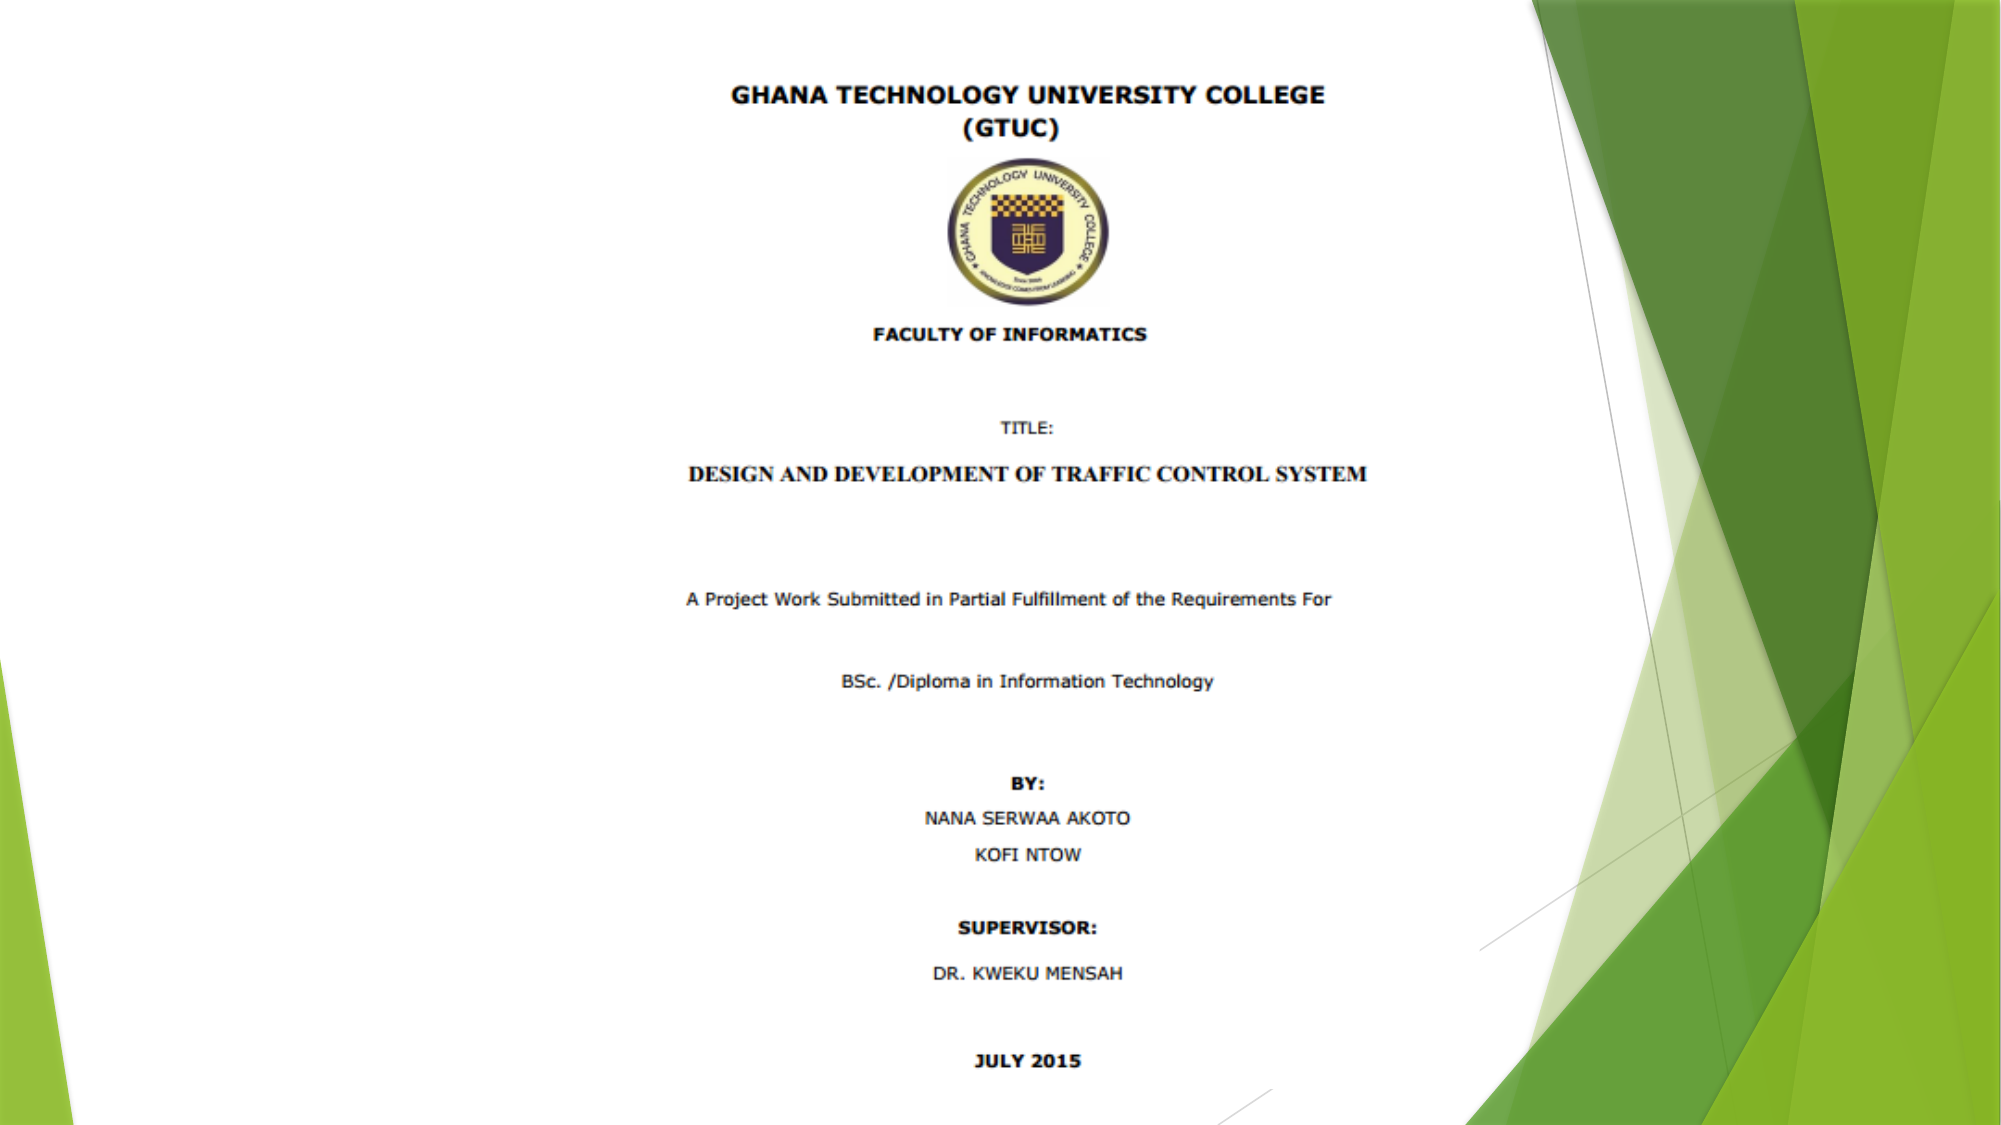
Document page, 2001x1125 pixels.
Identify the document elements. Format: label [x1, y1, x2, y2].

picture [587, 38, 1480, 1090]
